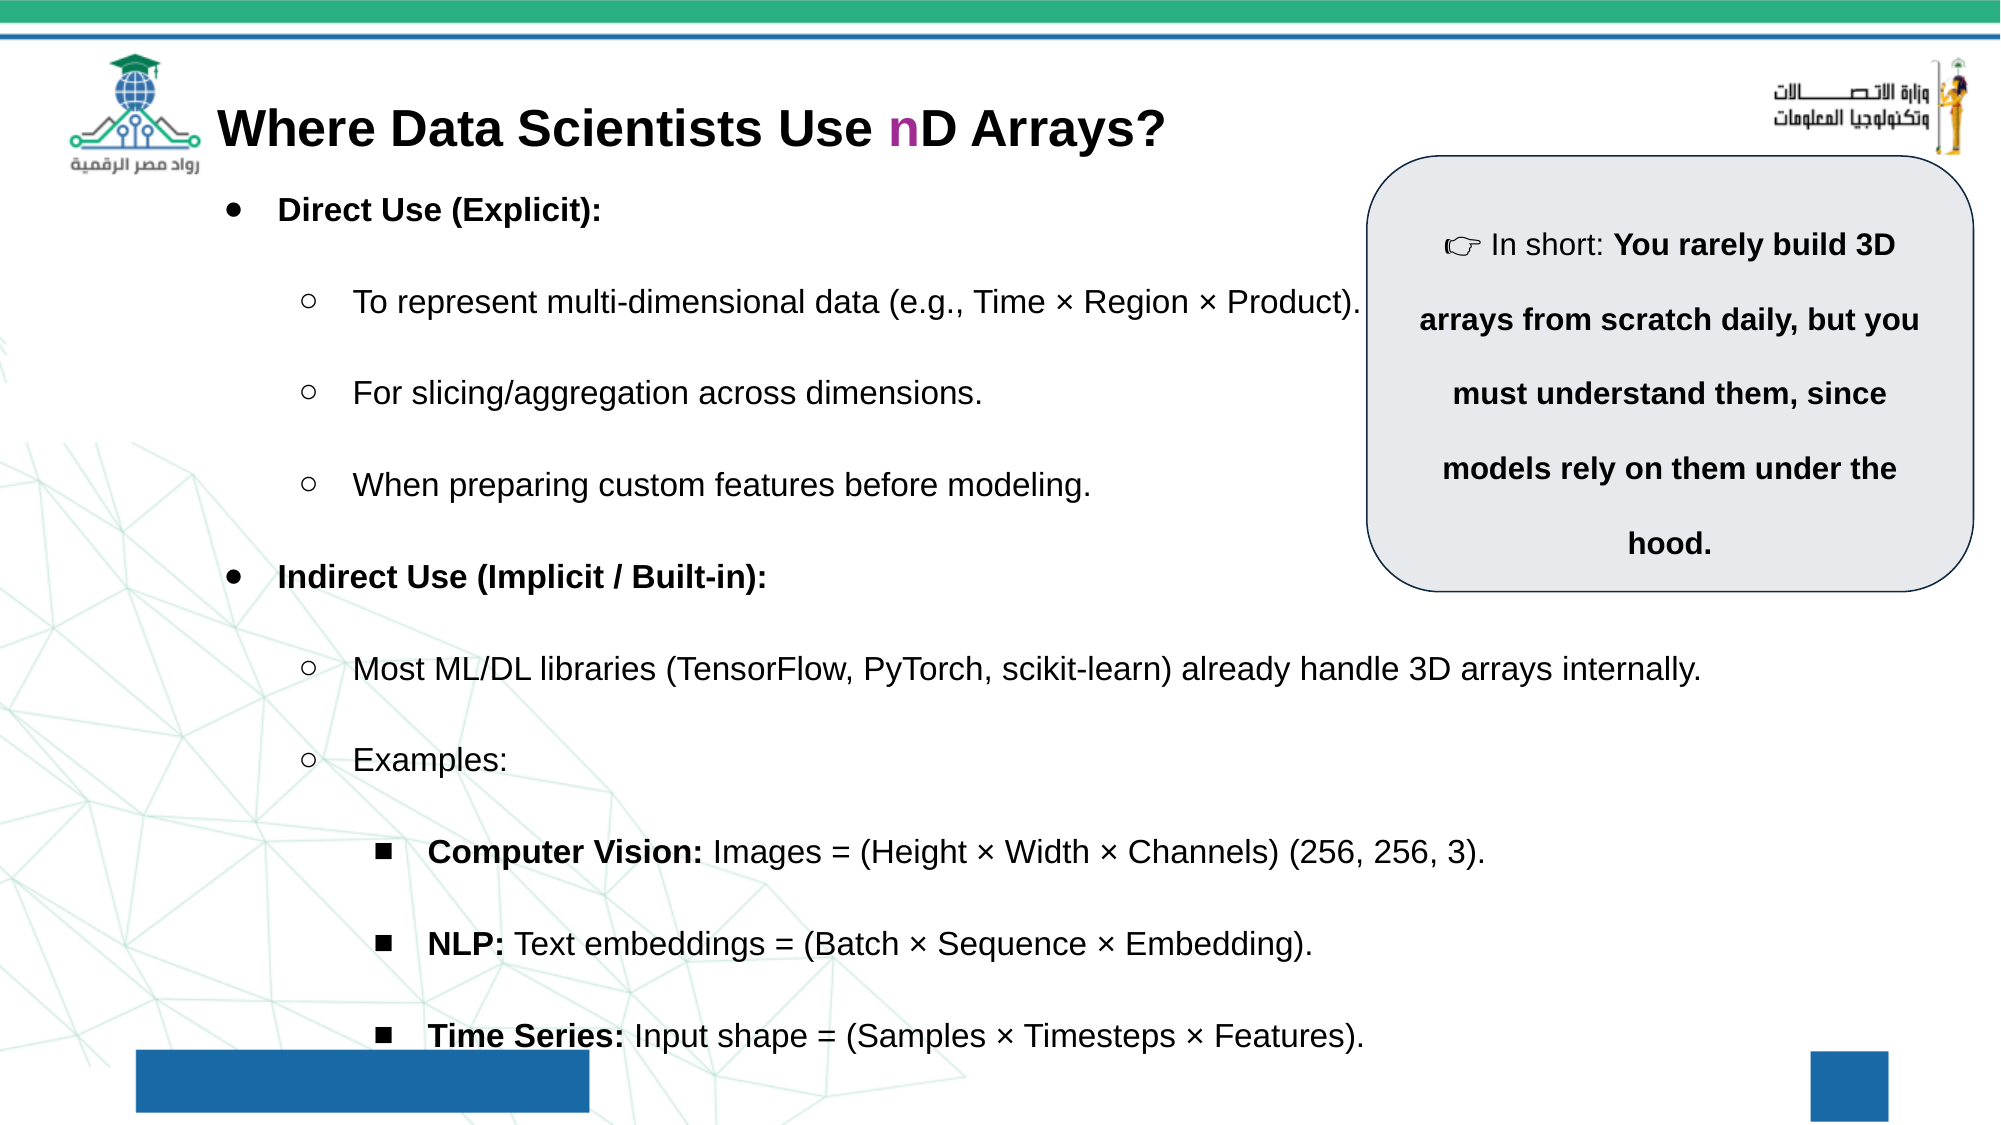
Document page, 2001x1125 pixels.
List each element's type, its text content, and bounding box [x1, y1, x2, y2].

text_box 👉 In short: You rarely build 3D arrays from scratch daily, but you must understand them, since models rely on them under the hood. [1366, 155, 1974, 592]
text_box [0, 448, 382, 515]
picture [0, 0, 2001, 1125]
text_box Where Data Scientists Use nD Arrays? Direct Use (Explicit): To represent multi-dimensional data (e.g., Time × Region × Product). For slicing/aggregation across dimensions. When preparing custom features before modeling. Indirect Use (Implicit / Built-in): Most ML/DL libraries (TensorFlow, PyTorch, scikit-learn) already handle 3D arrays internally. Examples: Computer Vision: Images = (Height × Width × Channels) (256, 256, 3). NLP: Text embeddings = (Batch × Sequence × Embedding). Time Series: Input shape = (Samples × Timesteps × Features). [187, 70, 1989, 1069]
